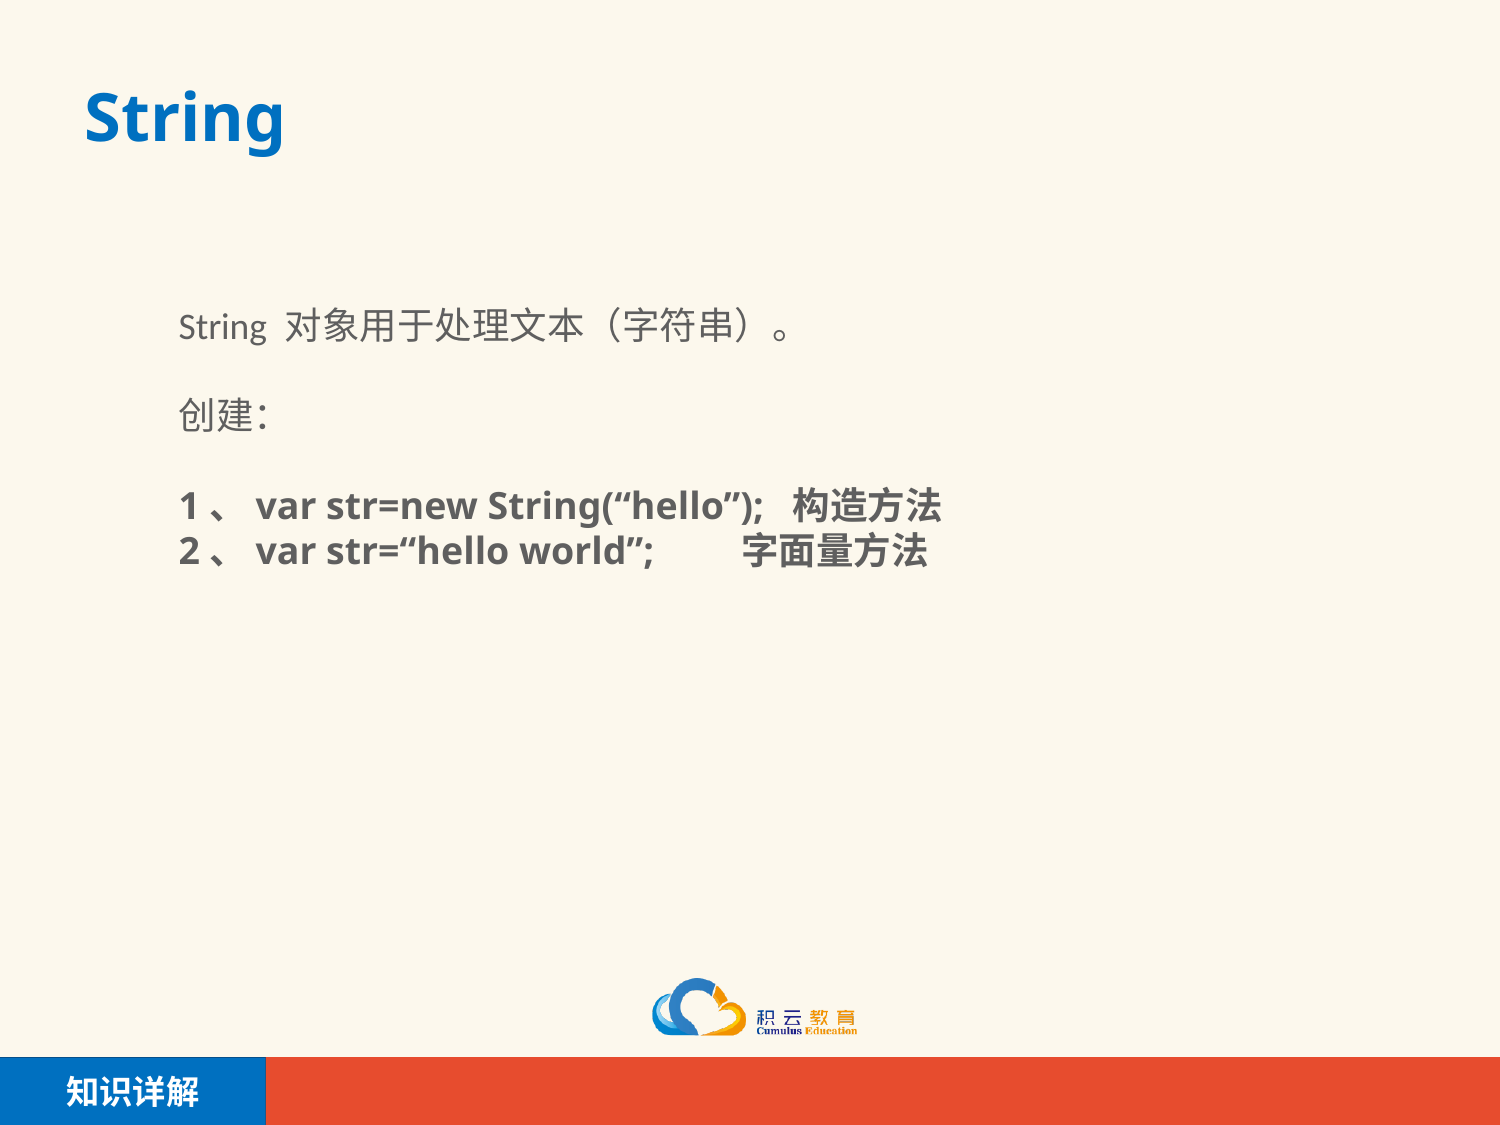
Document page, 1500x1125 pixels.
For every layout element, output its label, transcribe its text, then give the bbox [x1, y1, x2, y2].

title String [69, 55, 1431, 163]
text_box String 对象用于处理文本（字符串）。 创建： 1、var str=new String(“hello”); 构造方法 2、var str=“hello world”; 字面量方法 [171, 295, 1230, 580]
picture [643, 971, 869, 1044]
